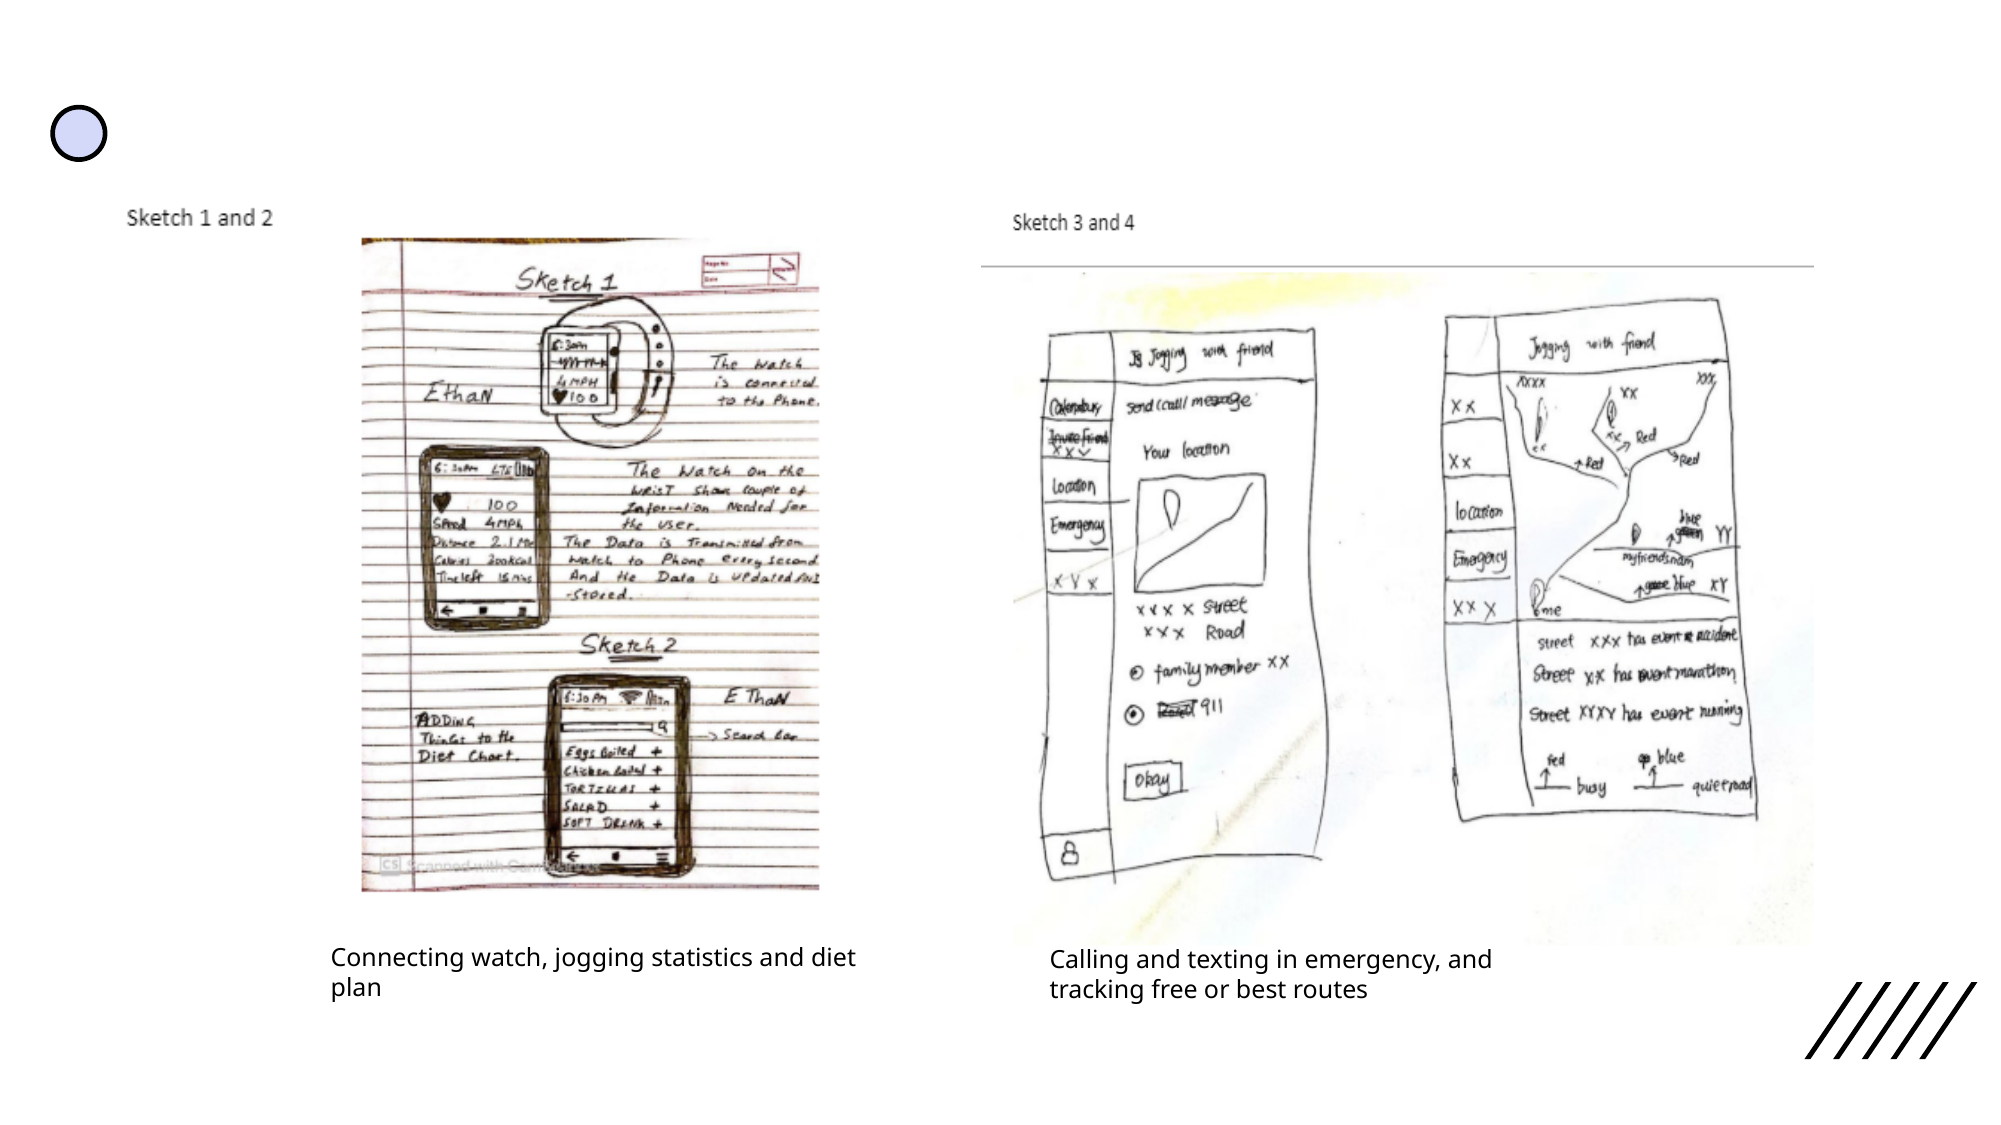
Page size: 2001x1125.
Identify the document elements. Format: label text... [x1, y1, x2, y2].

text_box Calling and texting in emergency, and tracking free or best routes [1034, 988, 1605, 1011]
picture [112, 177, 1814, 988]
text_box Connecting watch, jogging statistics and diet plan [315, 936, 886, 1010]
